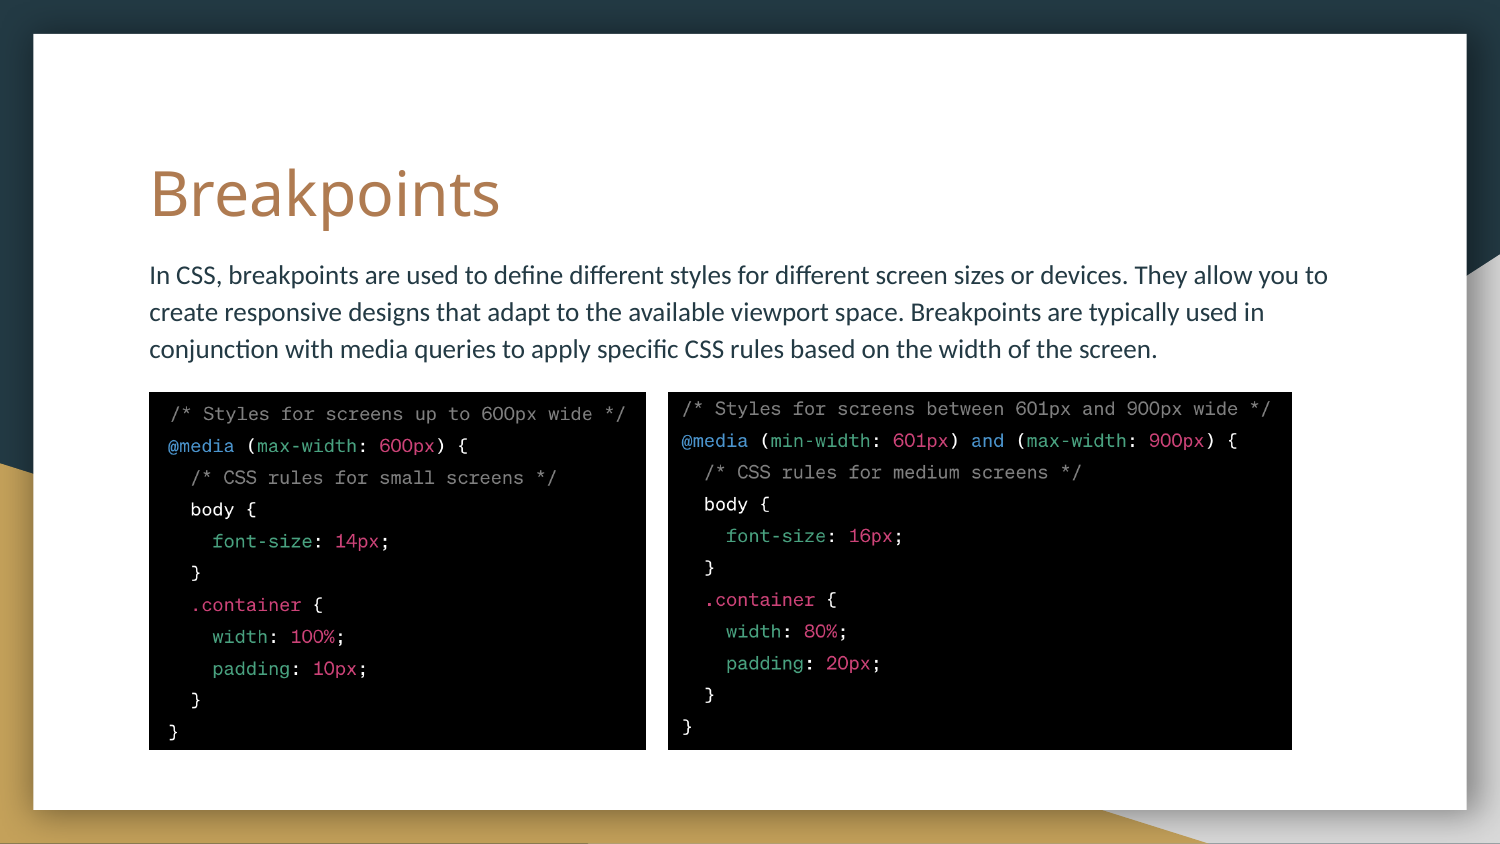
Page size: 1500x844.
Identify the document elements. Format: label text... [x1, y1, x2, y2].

list In CSS, breakpoints are used to define different styles for different screen sizes or devices. They allow you to create responsive designs that adapt to the available viewport space. Breakpoints are typically used in conjunction with media queries to apply specific CSS rules based on the width of the screen. [134, 237, 1366, 729]
picture [149, 392, 646, 751]
title Breakpoints [134, 138, 1366, 237]
picture [668, 392, 1292, 751]
